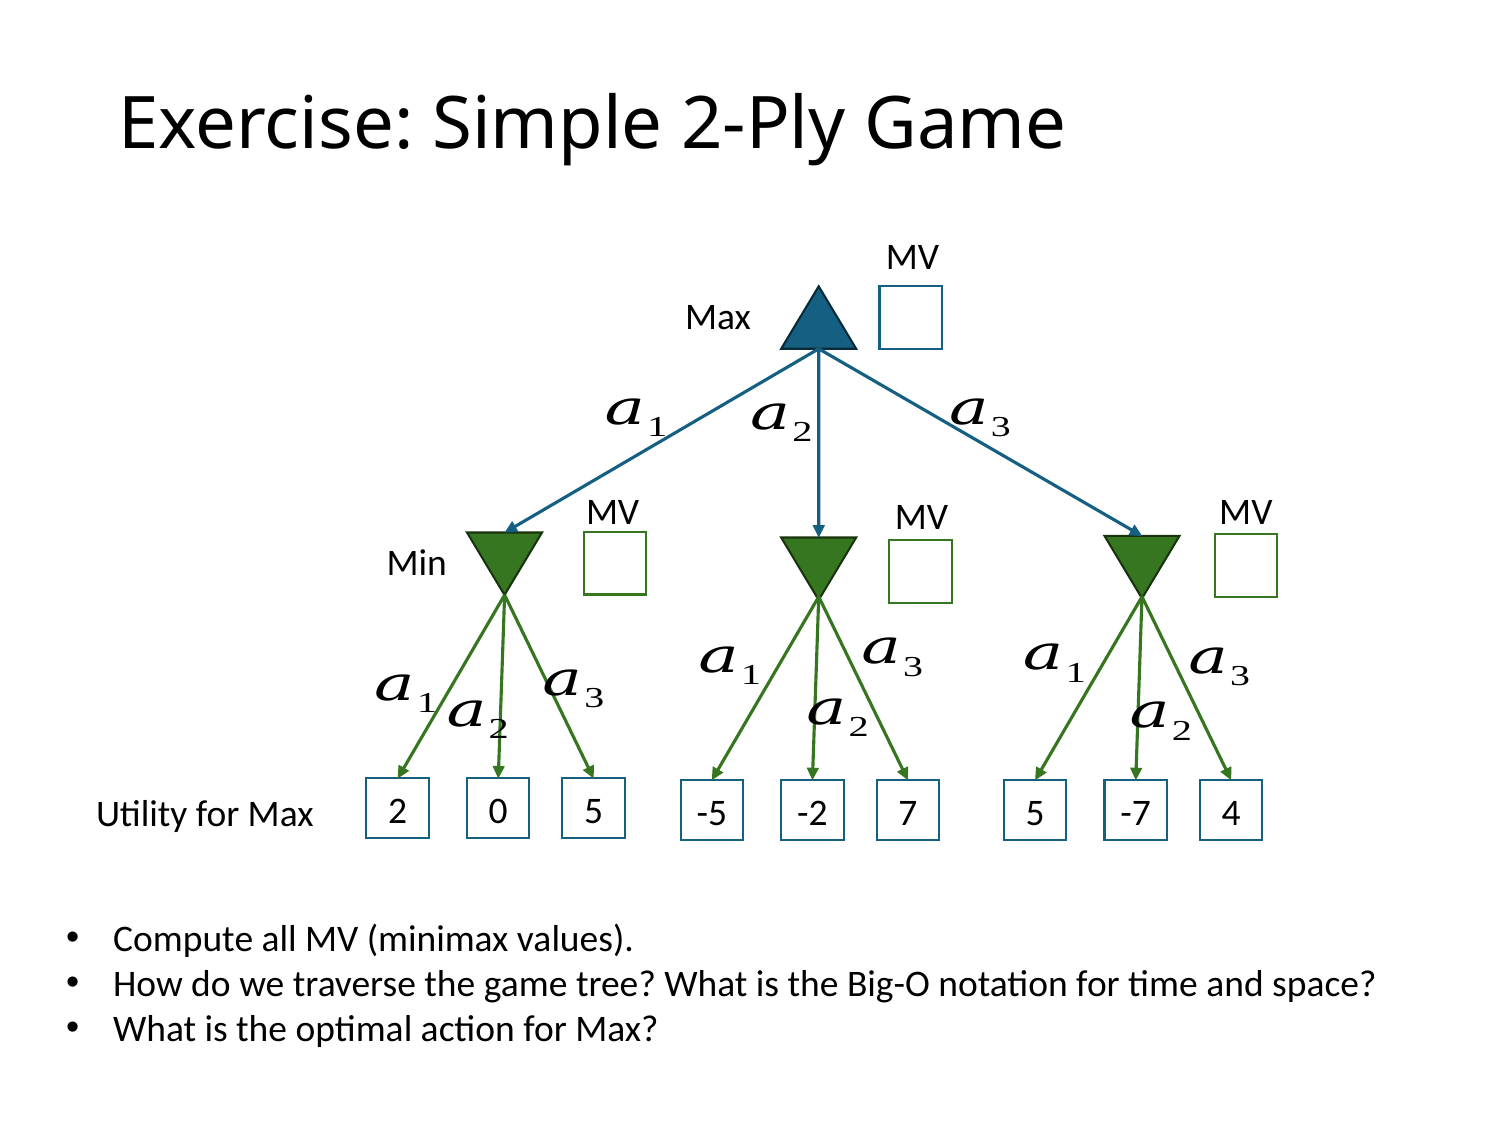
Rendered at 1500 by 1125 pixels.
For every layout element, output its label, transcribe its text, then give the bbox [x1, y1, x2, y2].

title Exercise: Simple 2-Ply Game [103, 42, 1142, 201]
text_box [81, 224, 1289, 843]
text_box Compute all MV (minimax values). How do we traverse the game tree? What is the Big-O notation for time and space? What is the optimal action for Max? [51, 906, 1413, 1057]
